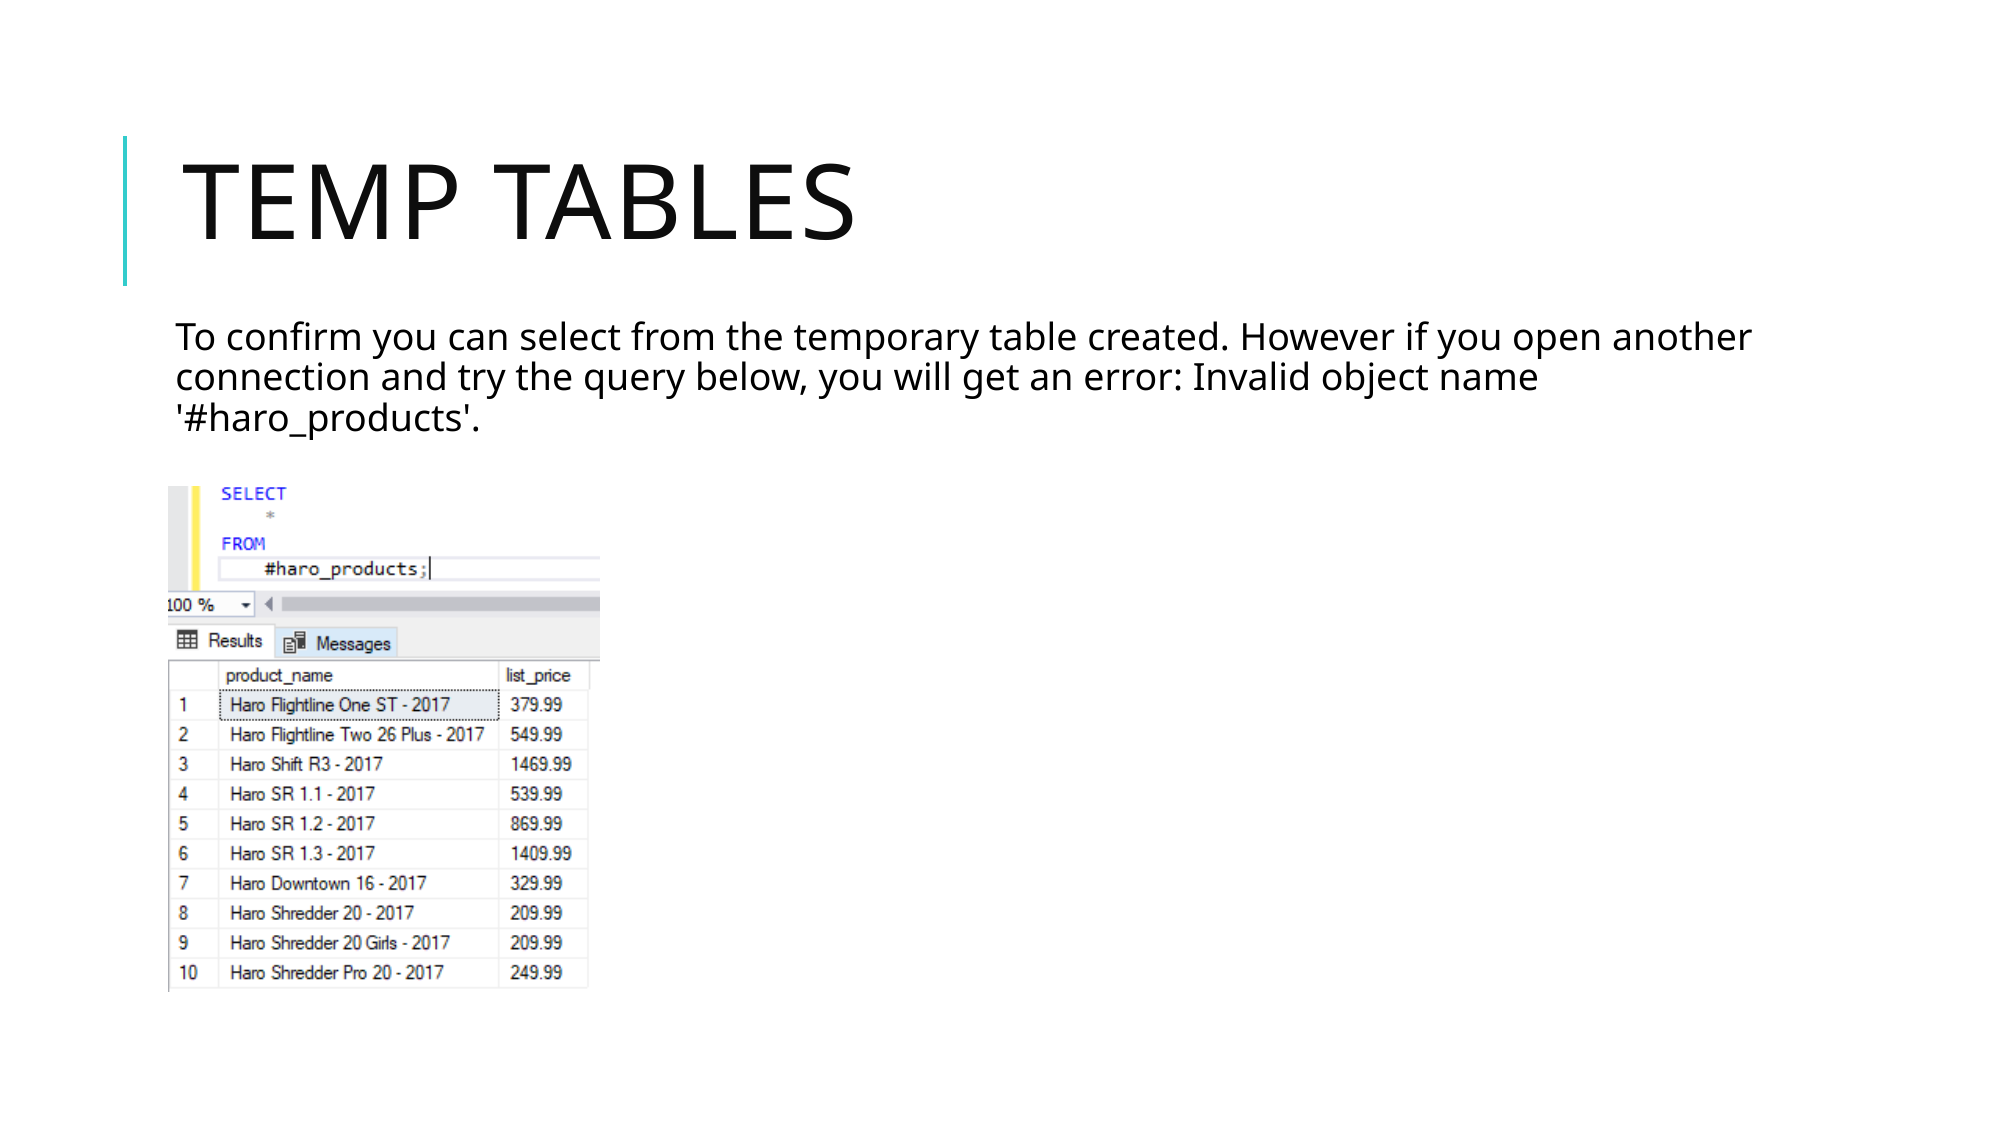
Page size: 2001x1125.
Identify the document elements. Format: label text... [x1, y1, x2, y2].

picture [167, 486, 600, 992]
list To confirm you can select from the temporary table created. However if you open another connection and try the query below, you will get an error: Invalid object name '#haro_products'. [168, 310, 1763, 1035]
title Temp tables [168, 133, 1763, 285]
